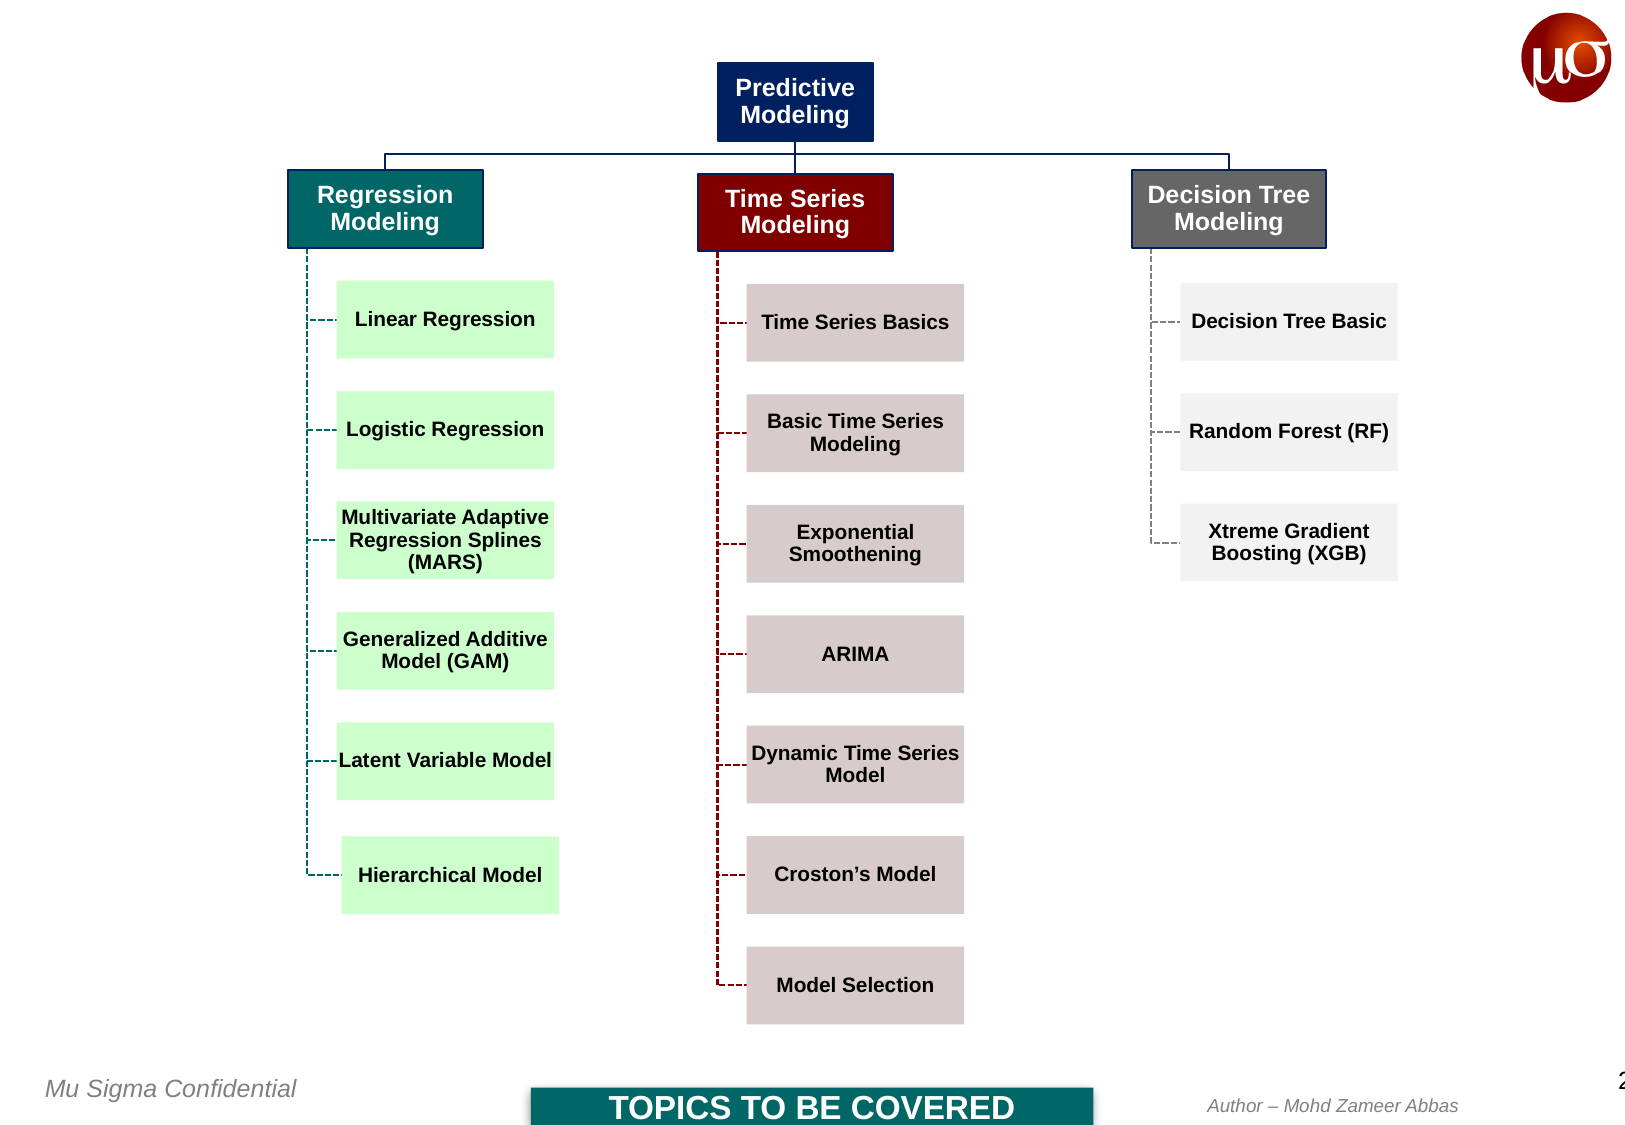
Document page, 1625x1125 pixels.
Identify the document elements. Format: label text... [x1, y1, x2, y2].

text_box TOPICS TO BE COVERED [529, 1085, 1096, 1125]
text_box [74, 62, 1588, 1026]
picture [1516, 12, 1615, 103]
